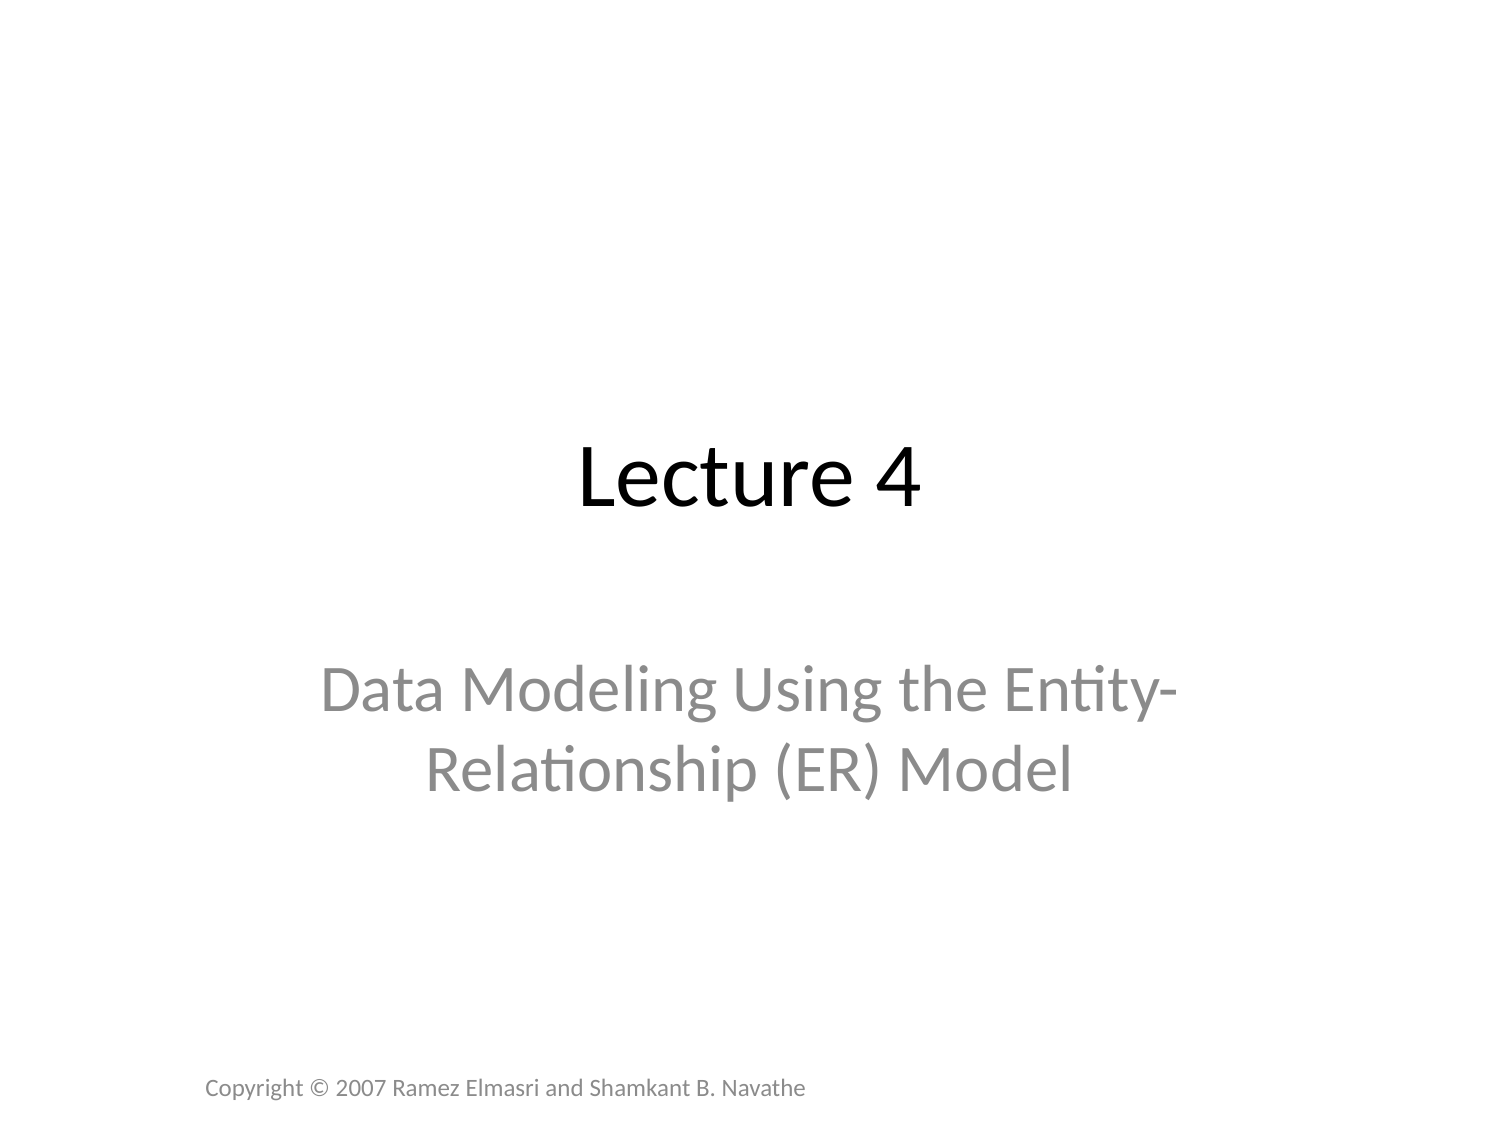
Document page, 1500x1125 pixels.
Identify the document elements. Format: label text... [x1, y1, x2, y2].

subtitle Data Modeling Using the Entity-Relationship (ER) Model [225, 637, 1275, 925]
title Lecture 4 [112, 349, 1388, 591]
footer Copyright © 2007 Ramez Elmasri and Shamkant B. Navathe [137, 1049, 875, 1125]
